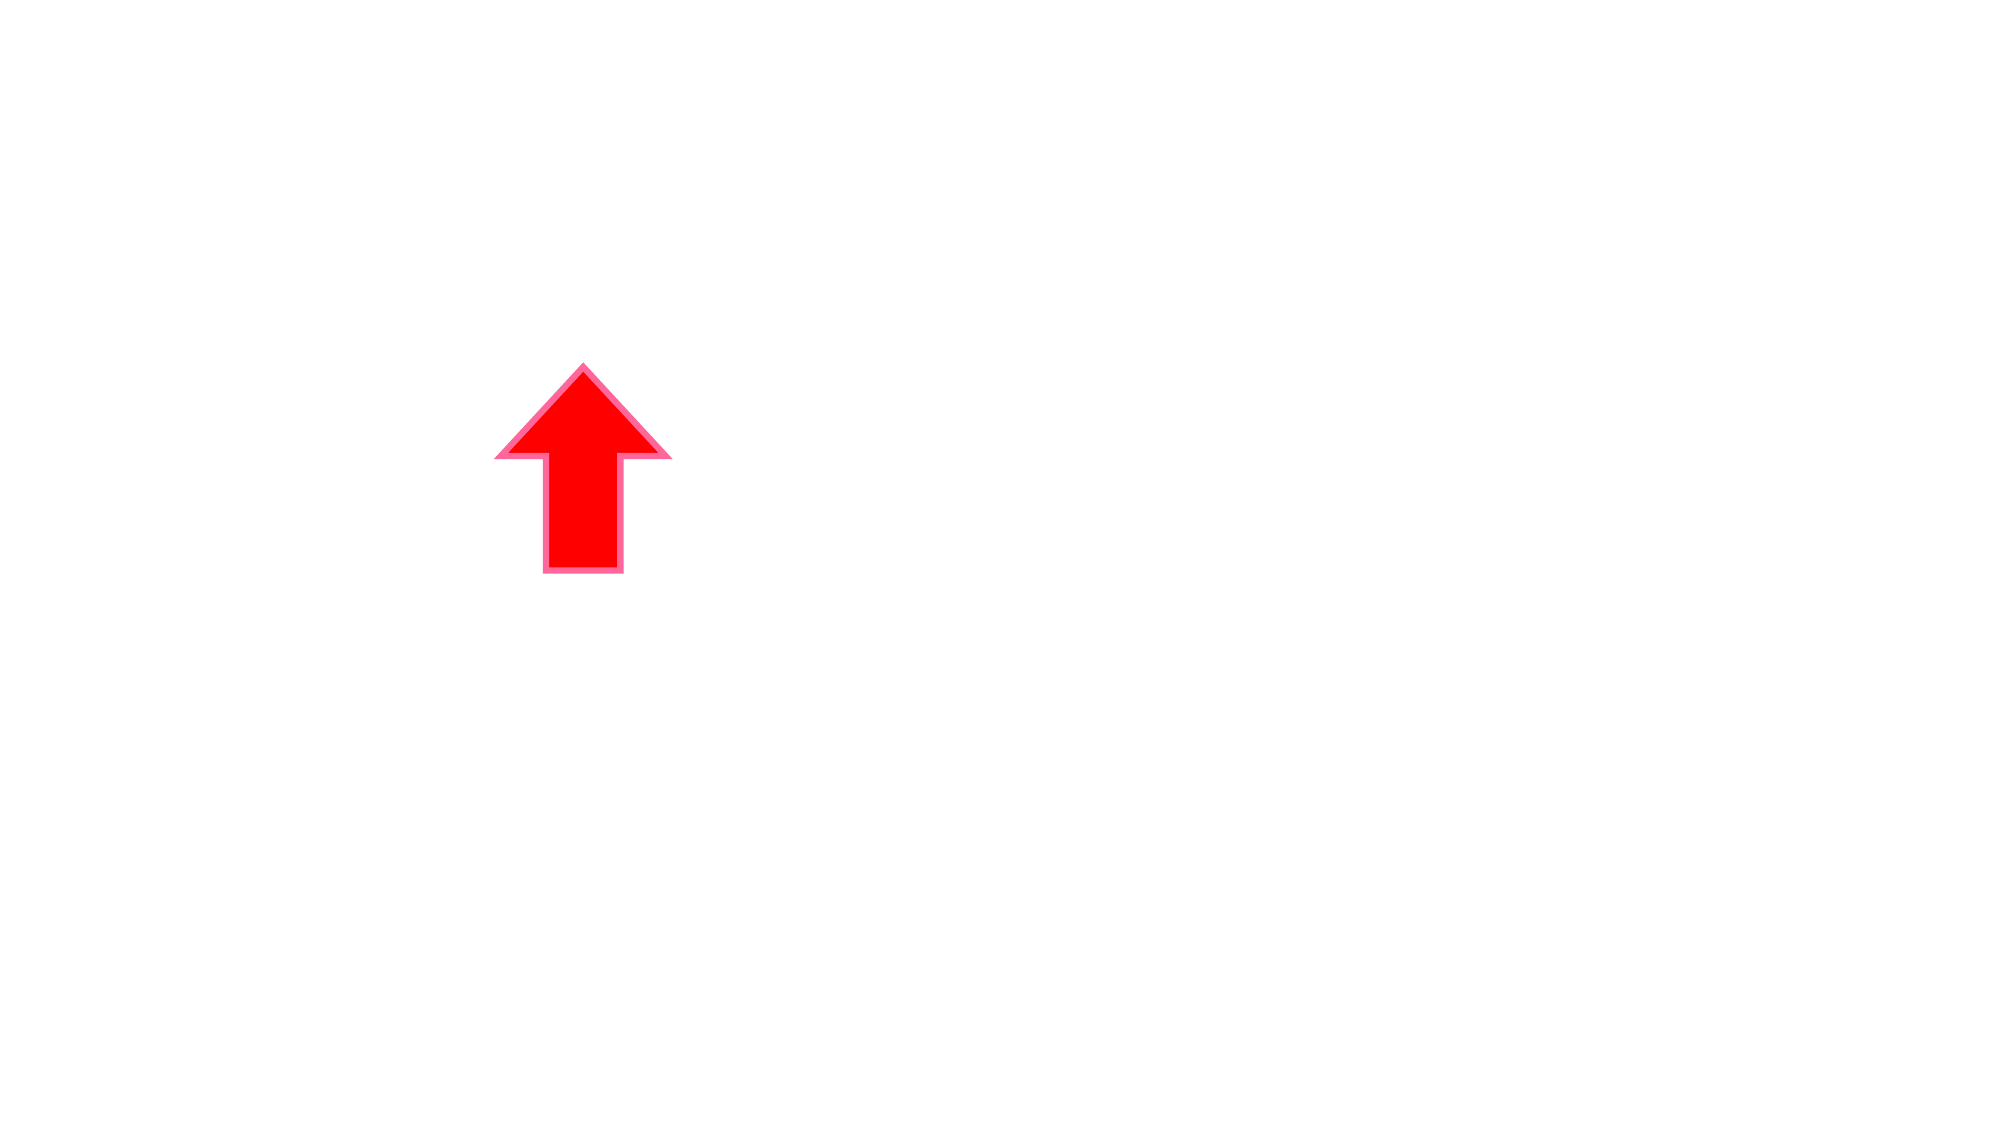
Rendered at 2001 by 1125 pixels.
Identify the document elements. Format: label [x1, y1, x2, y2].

text_box [498, 365, 668, 572]
